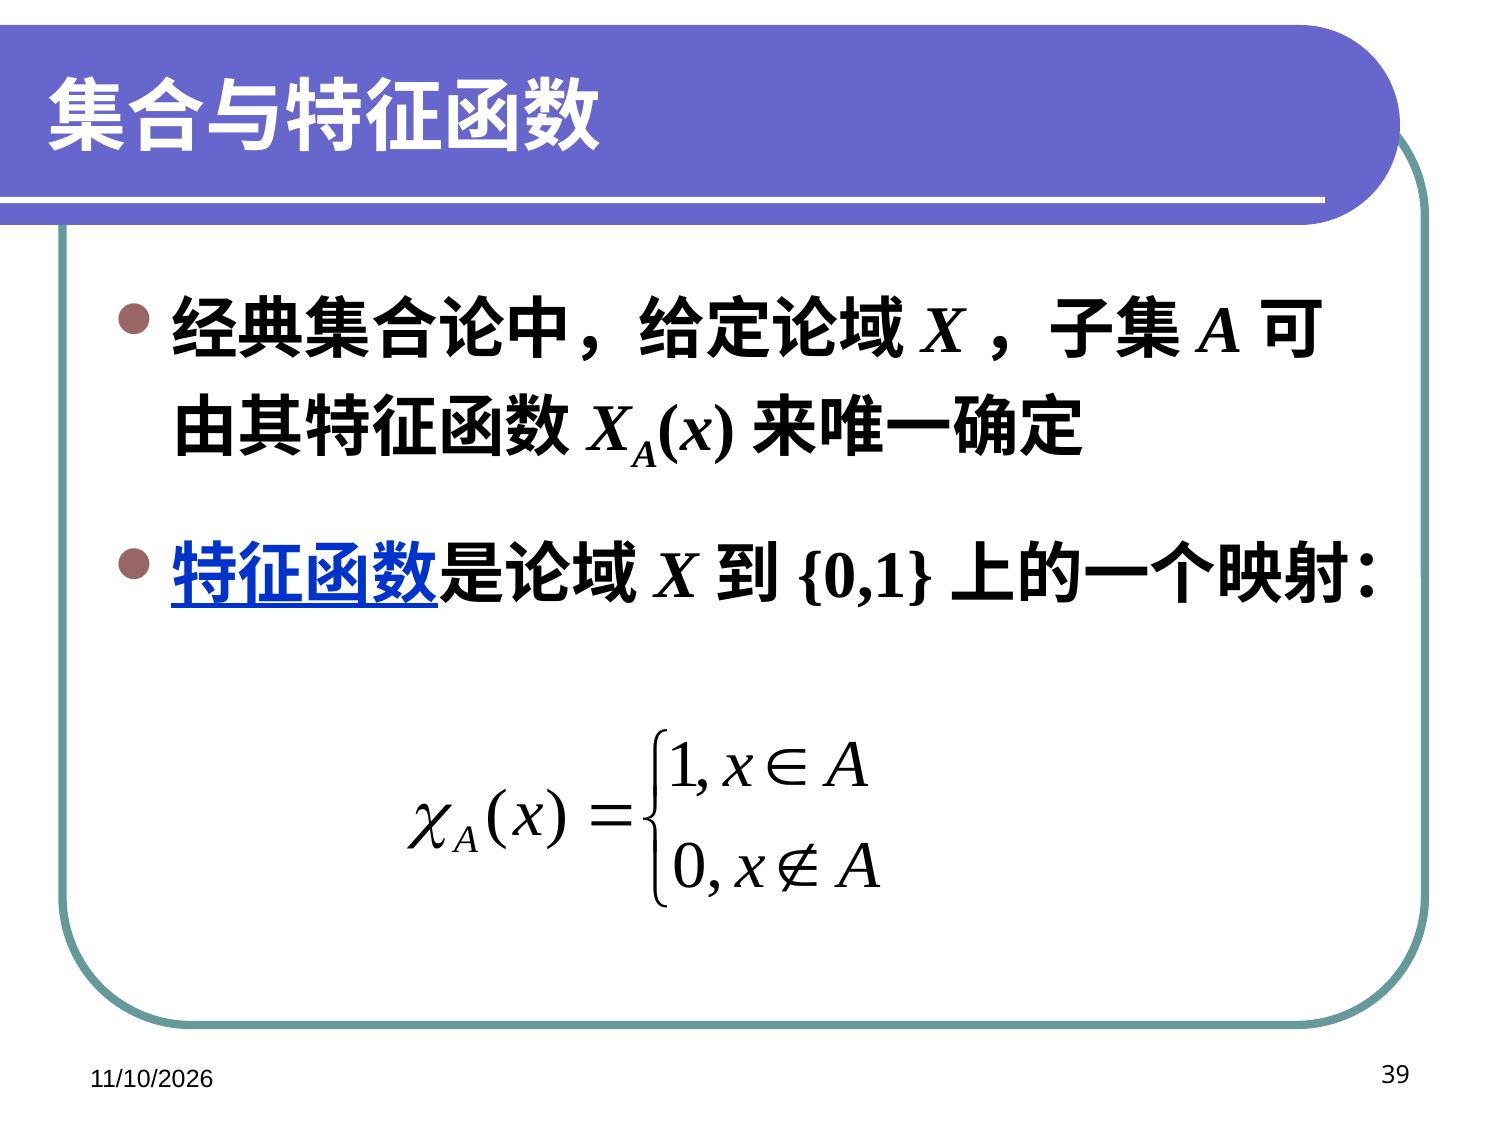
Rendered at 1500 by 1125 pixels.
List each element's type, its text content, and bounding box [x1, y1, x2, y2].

title 集合与特征函数 [31, 37, 1348, 188]
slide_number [74, 1024, 426, 1101]
list 经典集合论中，给定论域X，子集A可由其特征函数XA(x)来唯一确定 特征函数是论域X到{0,1}上的一个映射： [99, 262, 1373, 673]
slide_number 39 [1074, 1024, 1426, 1101]
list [396, 718, 891, 920]
